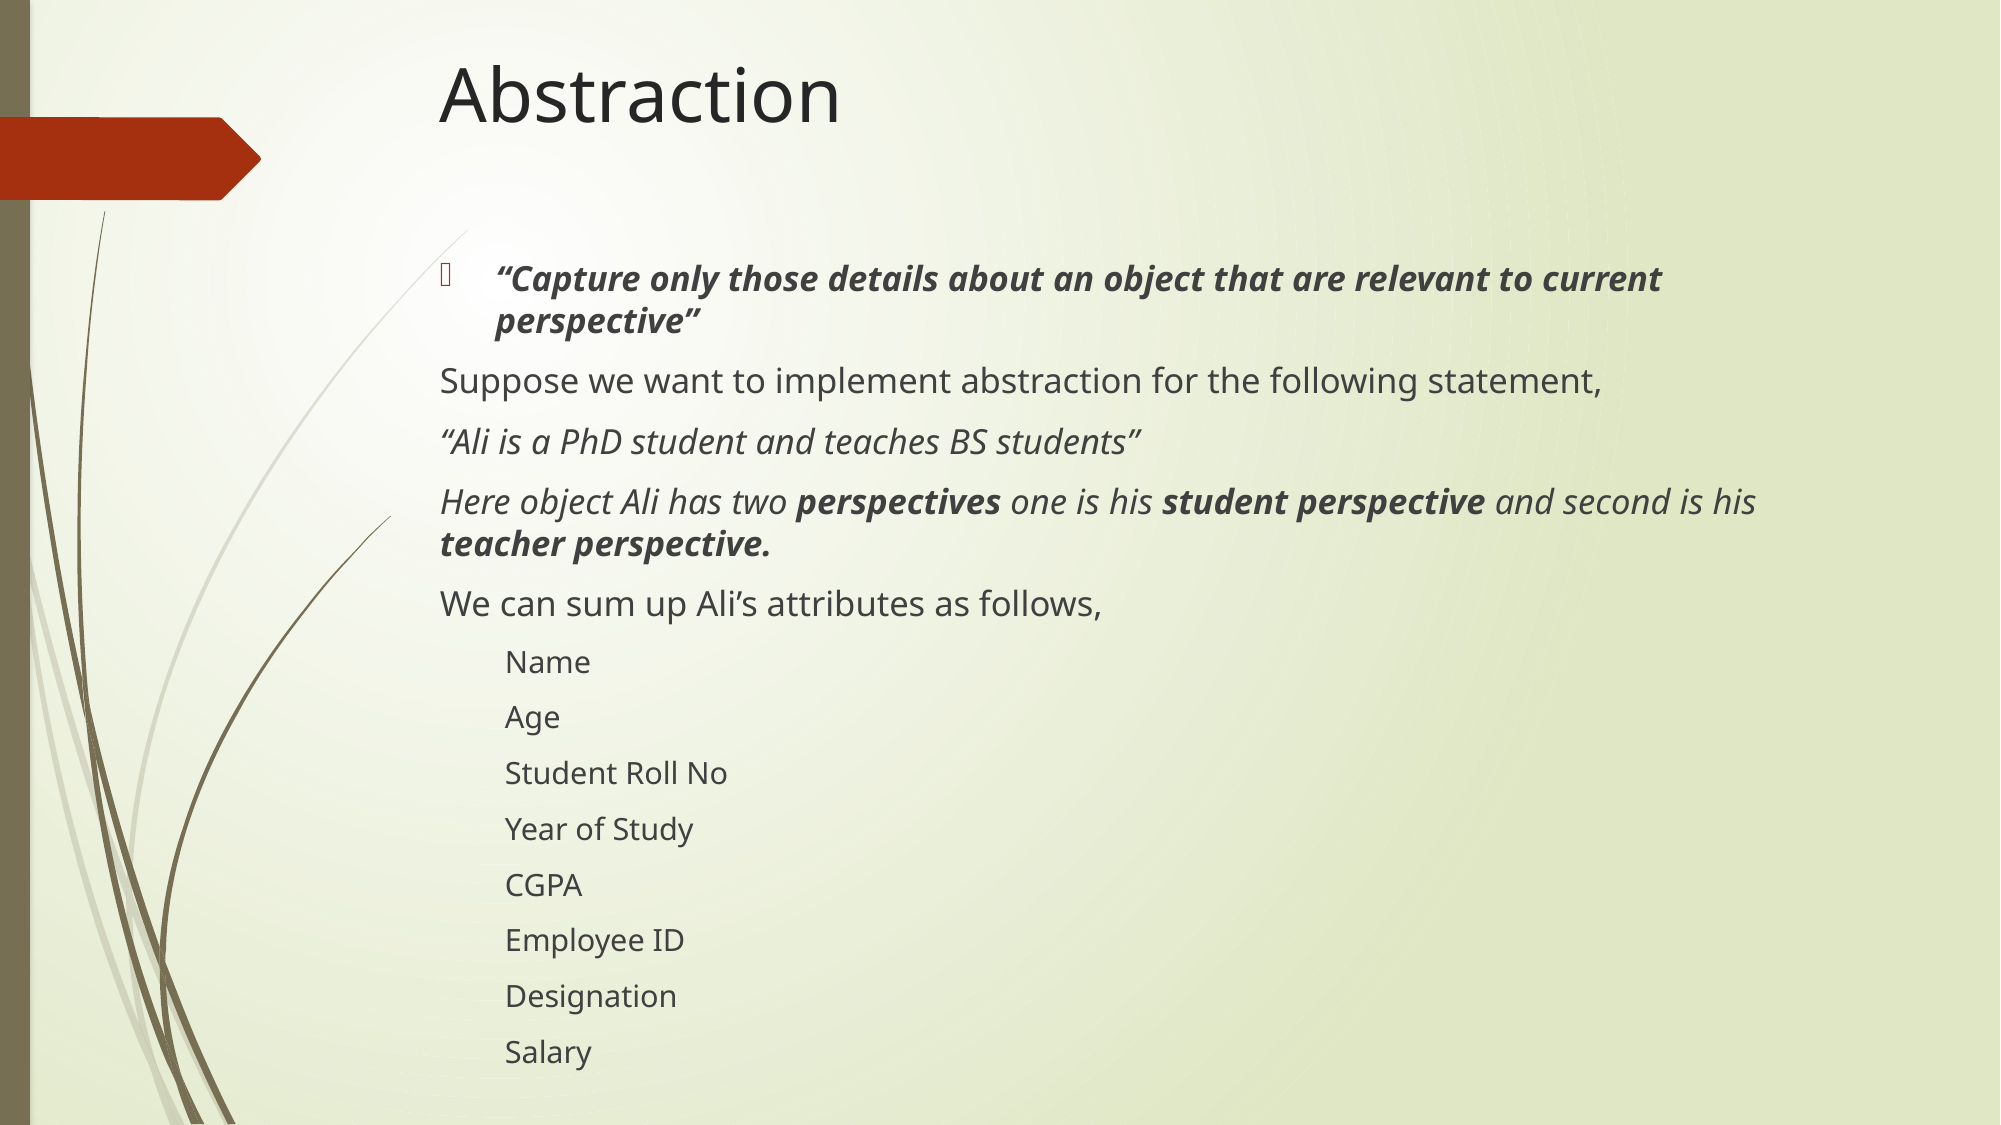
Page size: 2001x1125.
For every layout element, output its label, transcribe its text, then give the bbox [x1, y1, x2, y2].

list “Capture only those details about an object that are relevant to current perspective” Suppose we want to implement abstraction for the following statement, “Ali is a PhD student and teaches BS students” Here object Ali has two perspectives one is his student perspective and second is his teacher perspective. We can sum up Ali’s attributes as follows, Name Age Student Roll No Year of Study CGPA Employee ID Designation Salary [424, 249, 1888, 1082]
title Abstraction [424, 39, 1887, 249]
